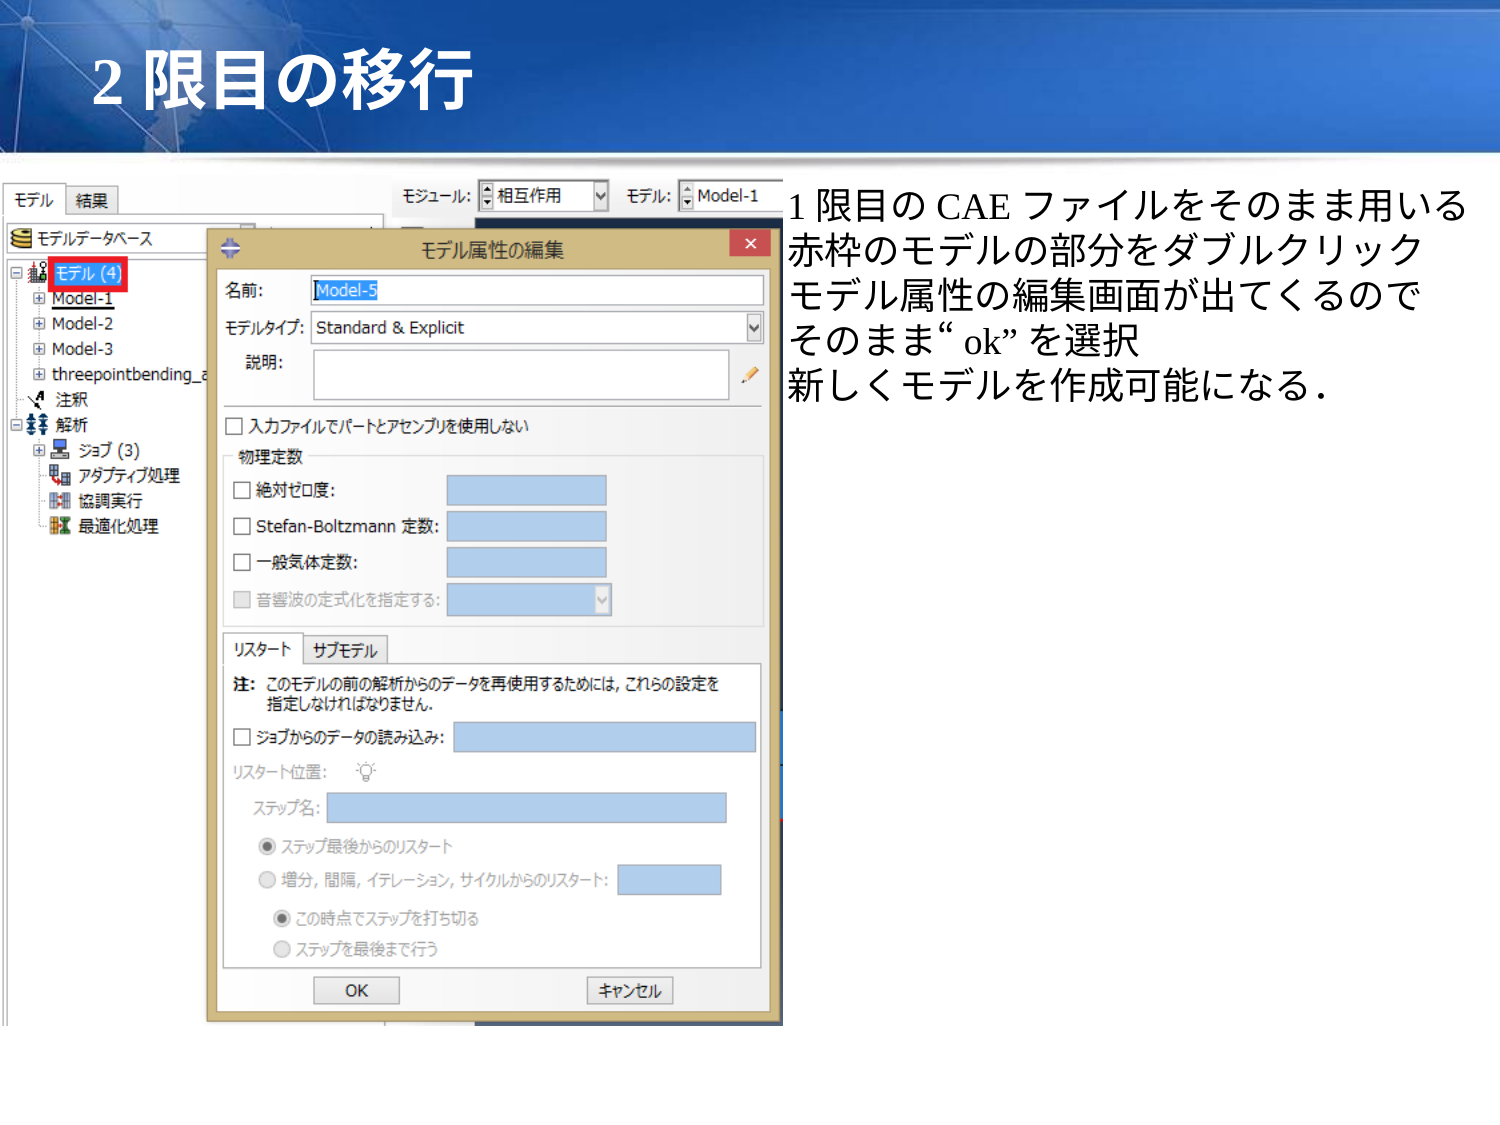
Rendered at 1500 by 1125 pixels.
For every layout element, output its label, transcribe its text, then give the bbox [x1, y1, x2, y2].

picture [0, 0, 1500, 1125]
text_box 1限目のCAEファイルをそのまま用いる 赤枠のモデルの部分をダブルクリック モデル属性の編集画面が出てくるので そのまま“ok”を選択 新しくモデルを作成可能になる． [783, 175, 1486, 415]
title 2限目の移行 [76, 31, 1424, 126]
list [0, 175, 783, 1026]
